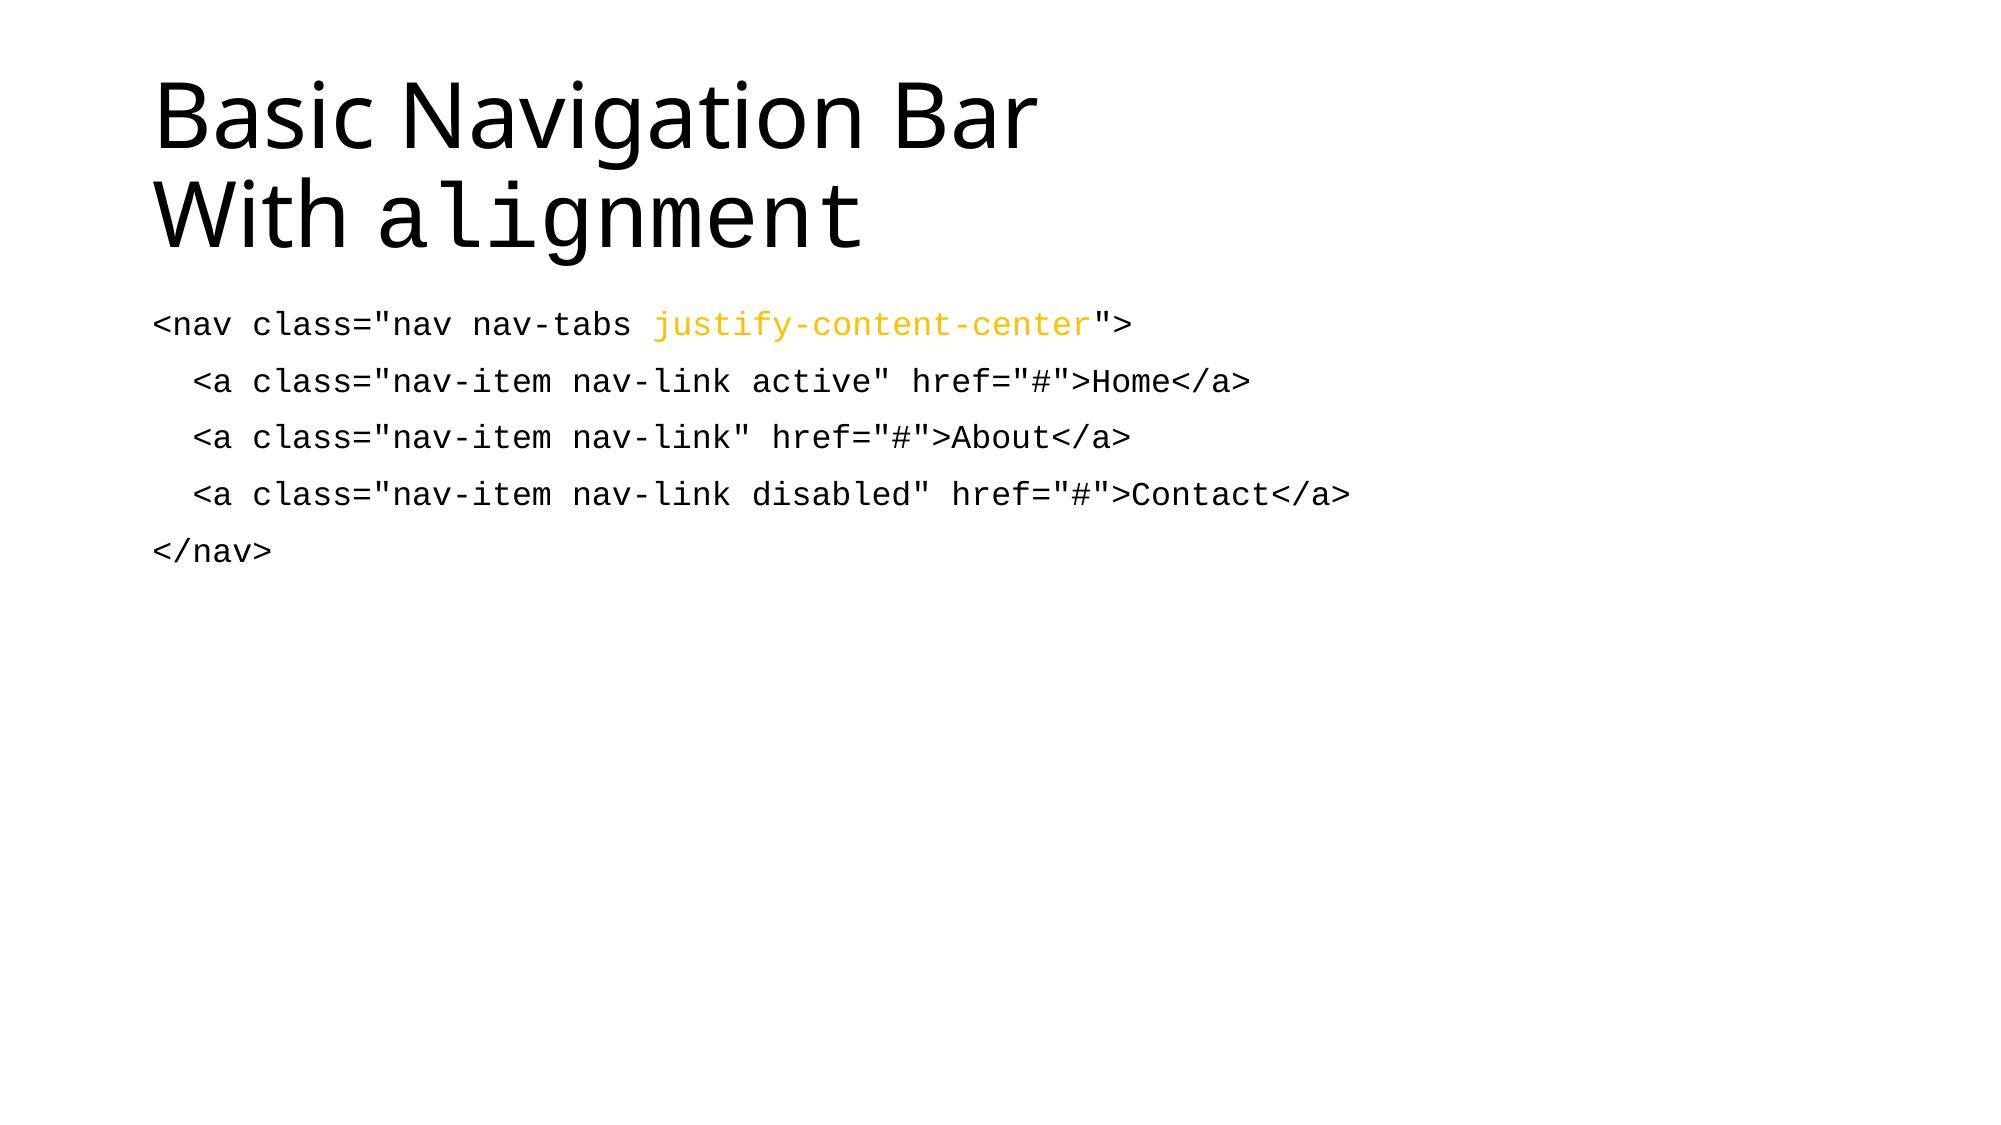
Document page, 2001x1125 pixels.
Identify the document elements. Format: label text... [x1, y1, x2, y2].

title Basic Navigation Bar With alignment [137, 59, 1863, 278]
list <nav class="nav nav-tabs justify-content-center"> <a class="nav-item nav-link active" href="#">Home</a> <a class="nav-item nav-link" href="#">About</a> <a class="nav-item nav-link disabled" href="#">Contact</a> </nav> [137, 299, 1863, 1014]
